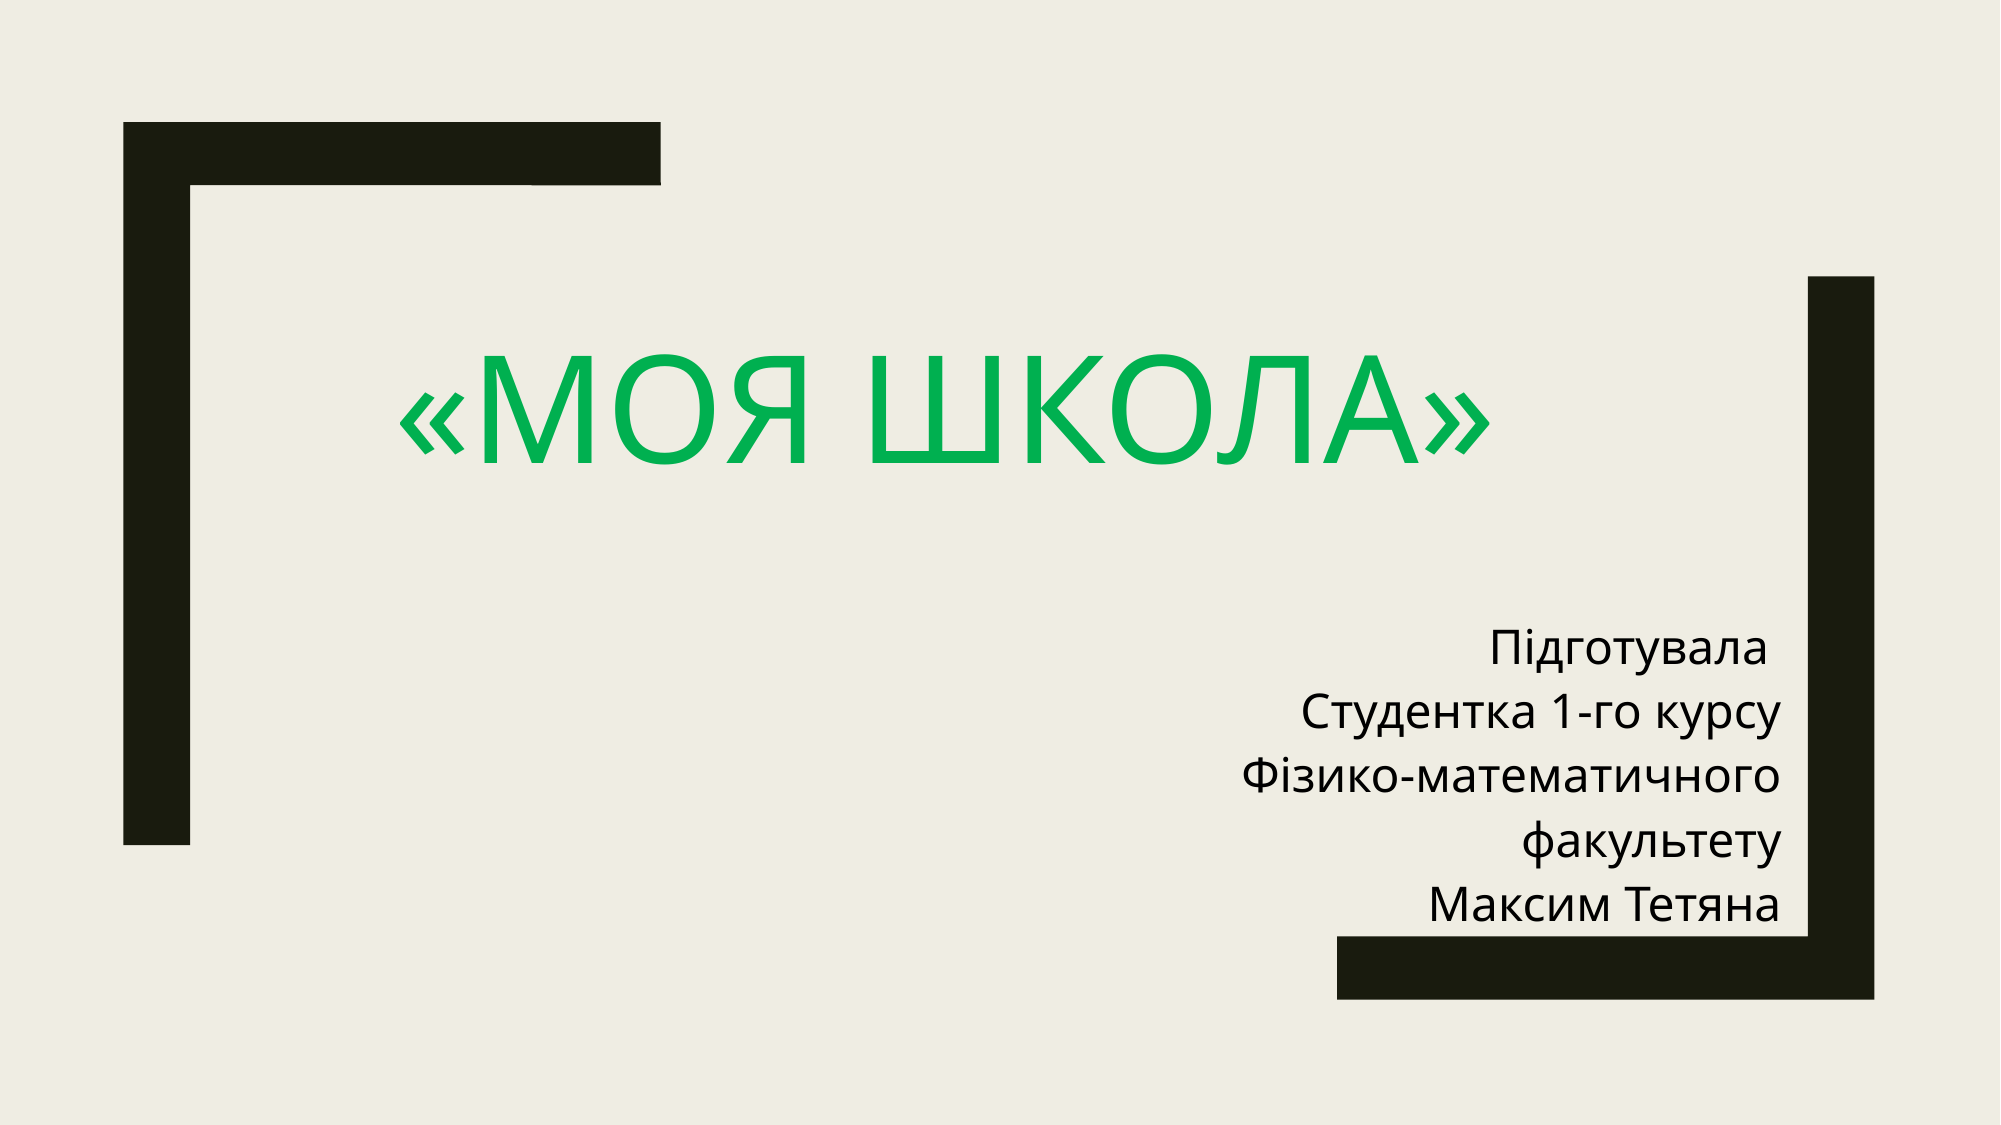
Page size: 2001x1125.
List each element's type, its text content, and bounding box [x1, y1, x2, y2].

subtitle Підготувала Студентка 1-го курсу Фізико-математичного факультету Максим Тетяна [1016, 602, 1797, 923]
title «Моя школа» [329, 297, 1562, 504]
